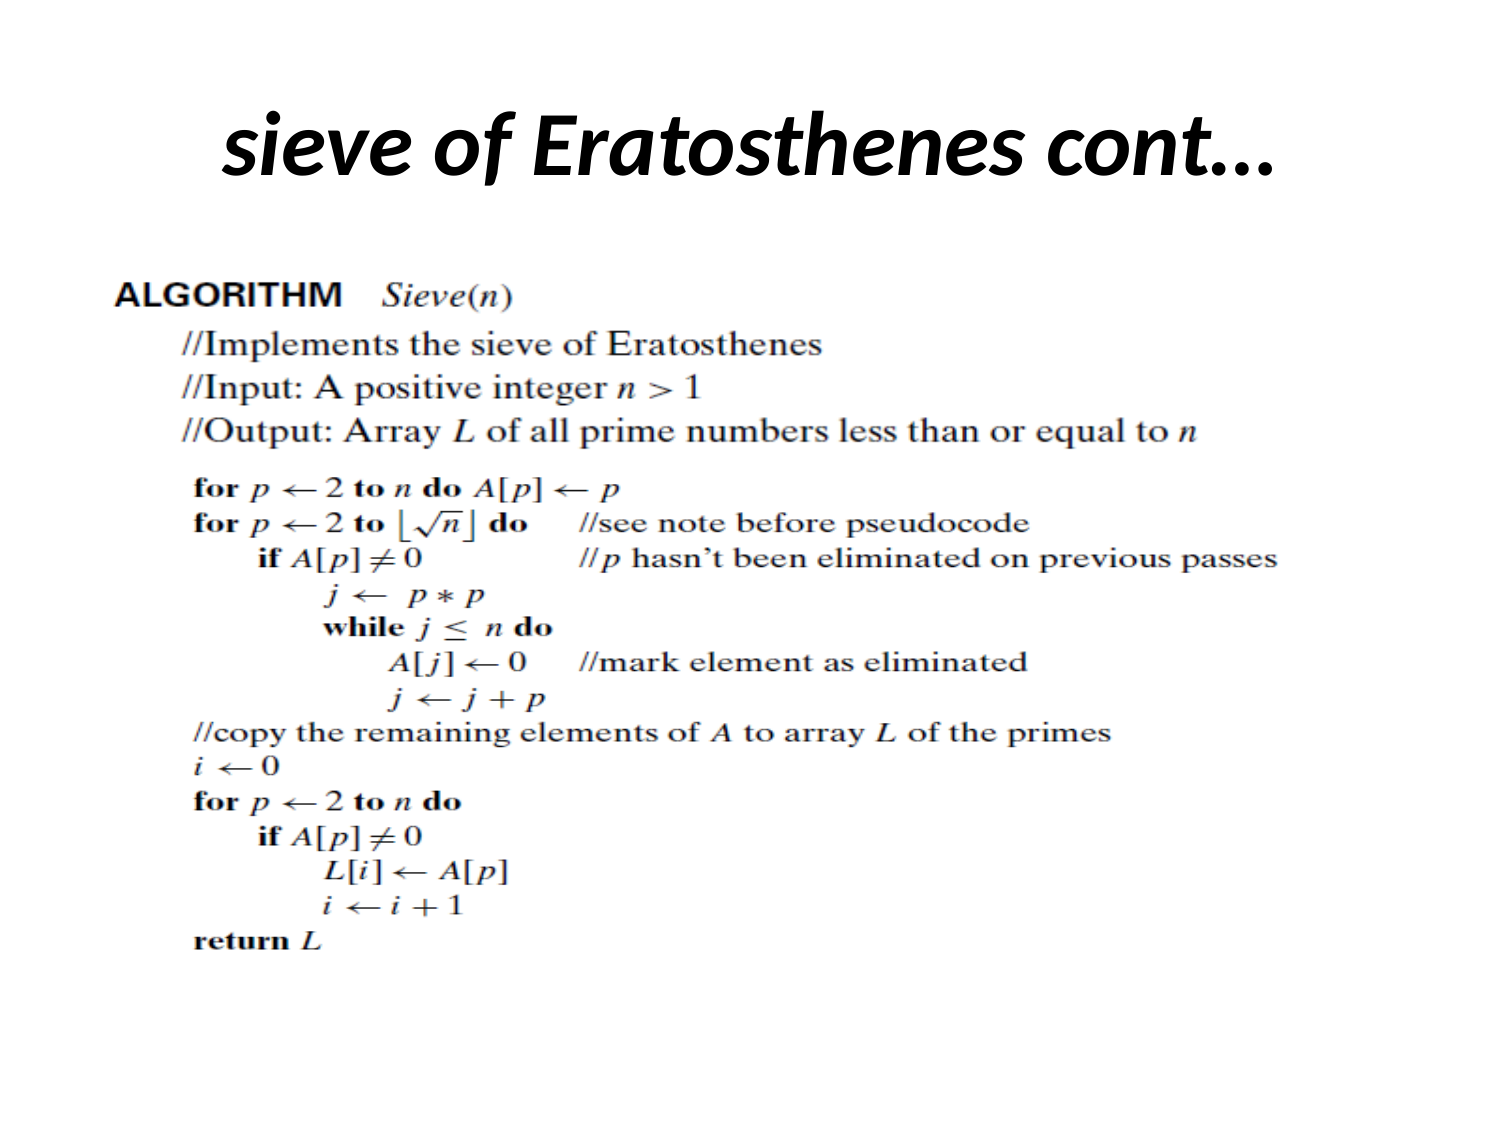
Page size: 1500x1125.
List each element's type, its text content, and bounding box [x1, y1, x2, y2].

title sieve of Eratosthenes cont… [75, 45, 1425, 233]
picture [74, 462, 1301, 976]
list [112, 274, 1251, 460]
